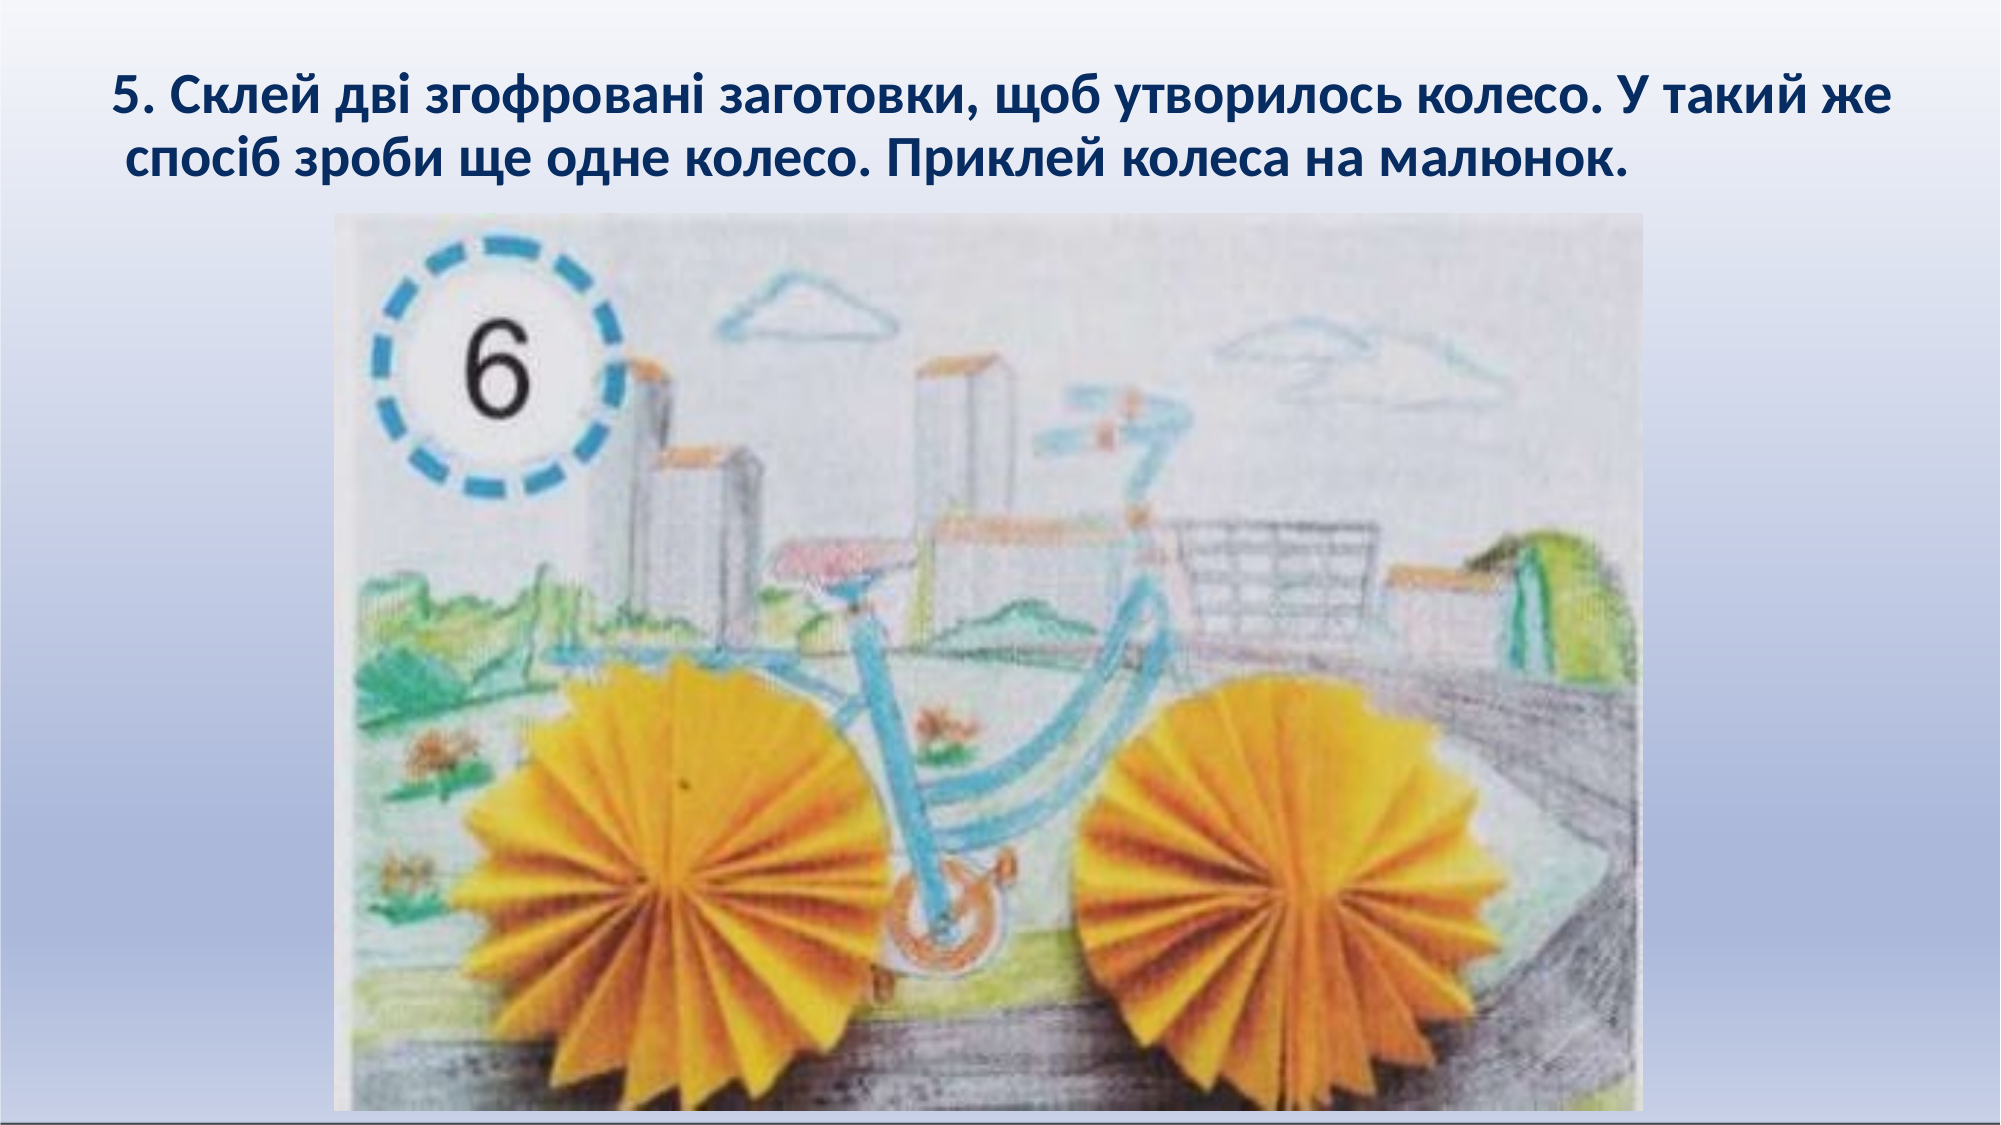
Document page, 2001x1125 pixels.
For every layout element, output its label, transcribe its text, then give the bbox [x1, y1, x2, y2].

picture [0, 0, 2000, 1125]
title 5. Склей дві згофровані заготовки, щоб утворилось колесо. У такий же спосіб зроби ще одне колесо. Приклей колеса на малюнок. [109, 52, 1905, 250]
